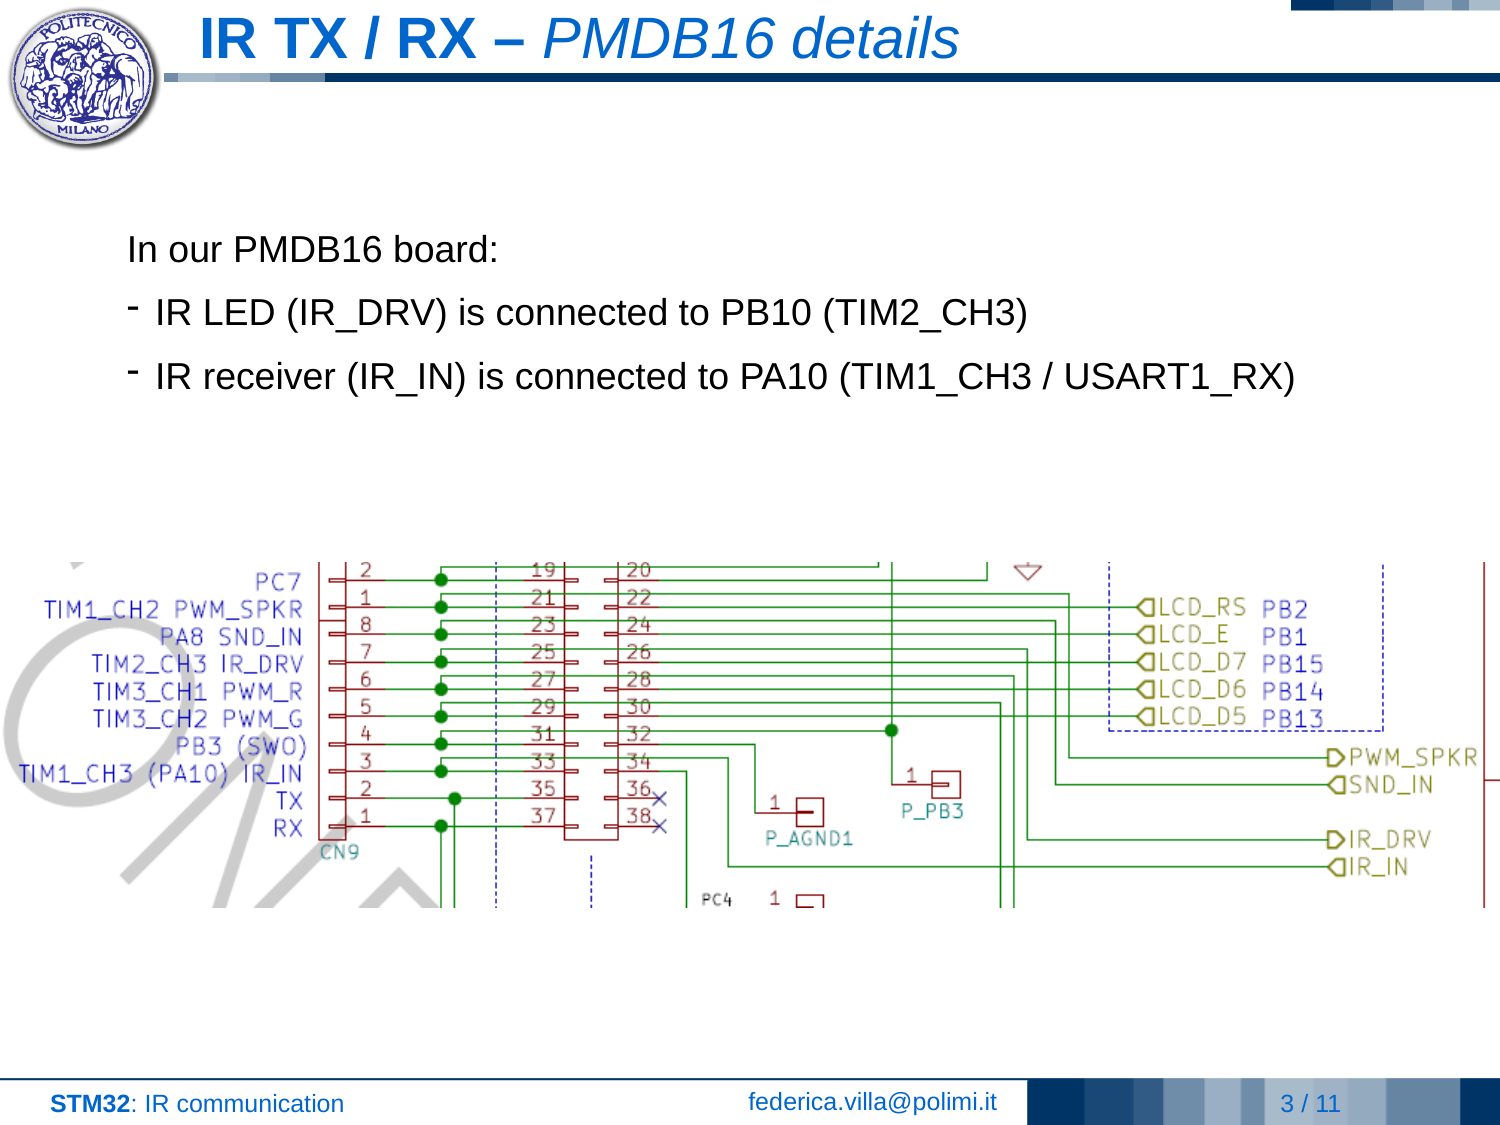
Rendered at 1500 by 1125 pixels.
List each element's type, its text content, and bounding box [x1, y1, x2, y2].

picture [0, 0, 1500, 153]
picture [0, 562, 1500, 908]
picture [0, 1074, 1500, 1125]
title IR TX / RX – PMDB16 details [199, 0, 1500, 71]
text_box In our PMDB16 board: IR LED (IR_DRV) is connected to PB10 (TIM2_CH3) IR receiver (IR_IN) is connected to PA10 (TIM1_CH3 / USART1_RX) [112, 217, 1317, 405]
